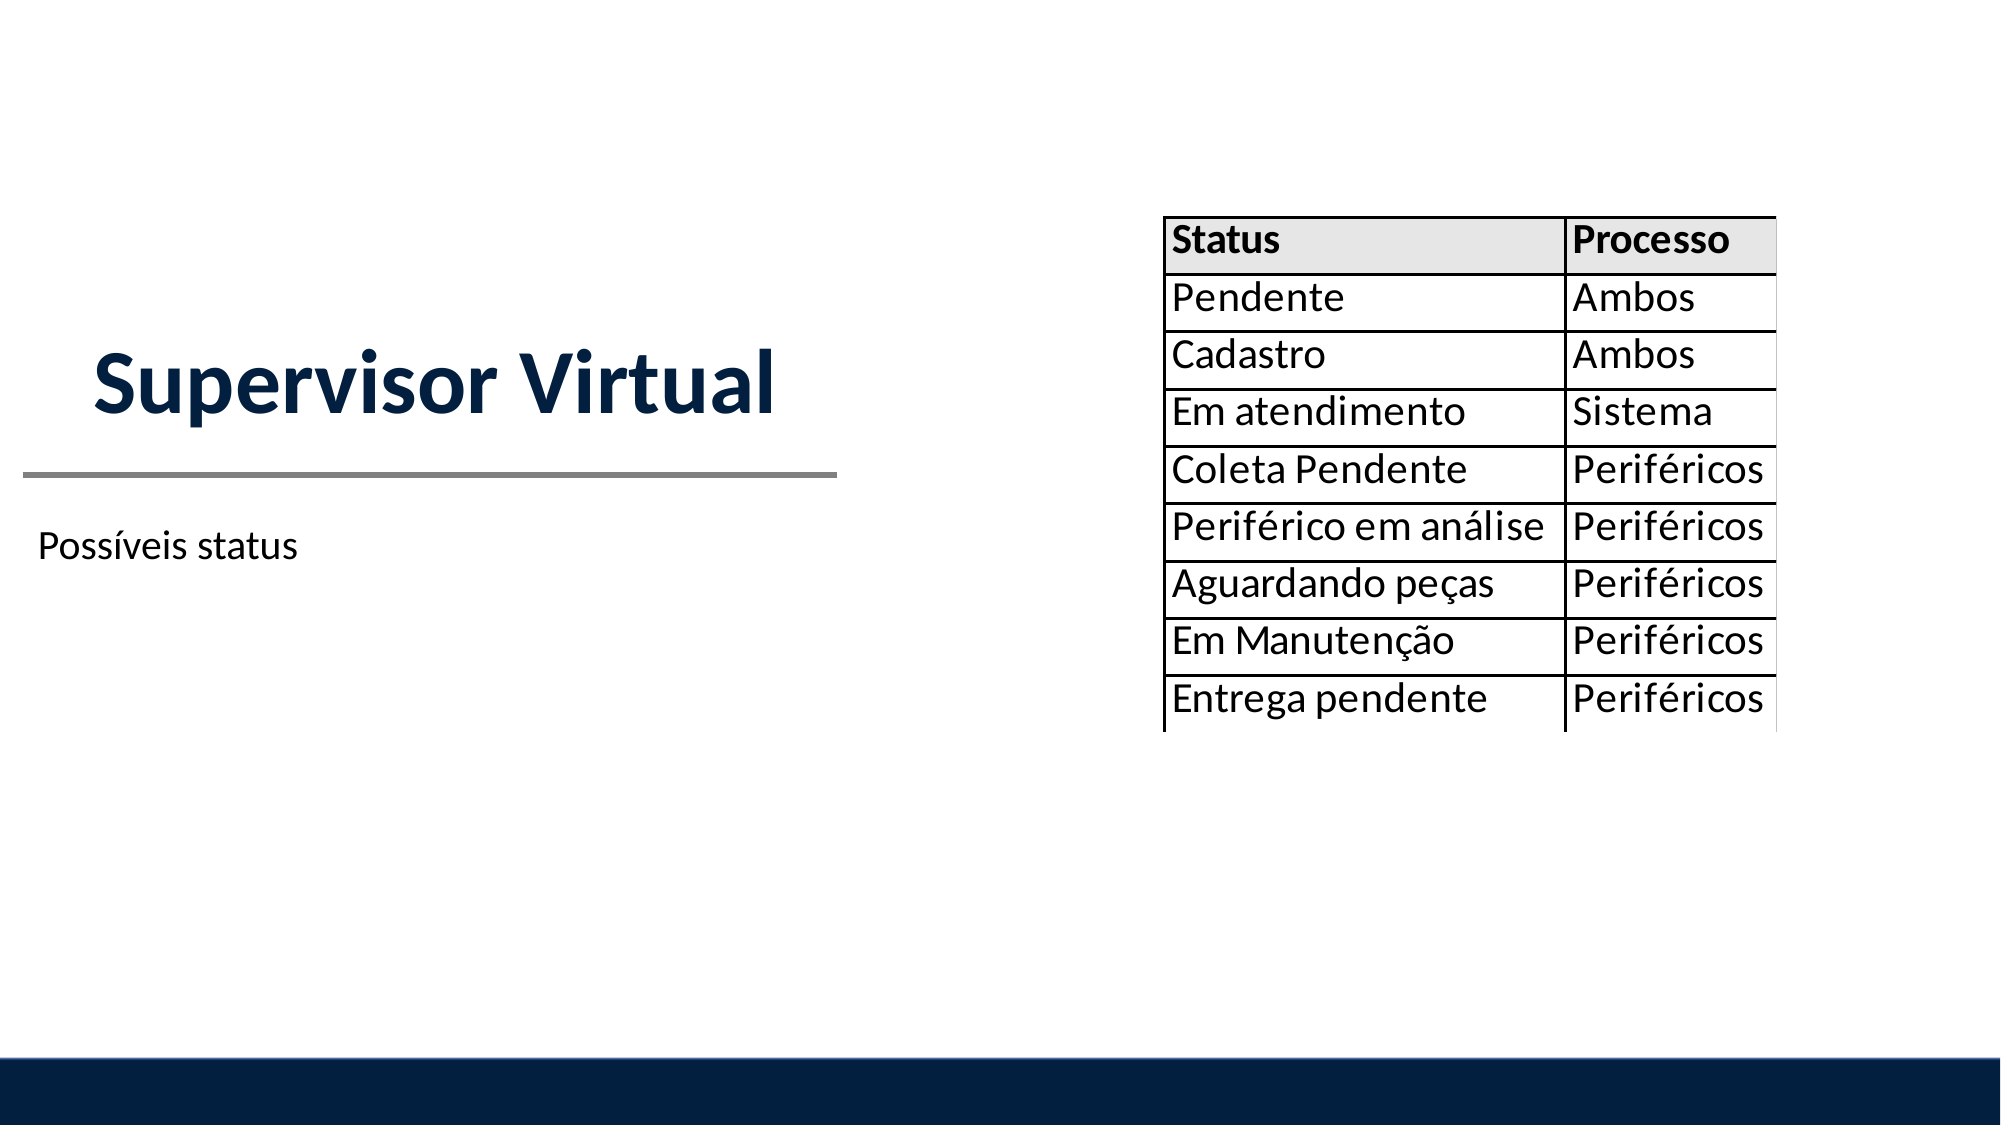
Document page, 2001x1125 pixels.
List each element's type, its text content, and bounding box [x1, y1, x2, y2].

text_box Supervisor Virtual [4, 314, 868, 440]
picture [0, 0, 2001, 1125]
text_box Possíveis status [22, 510, 887, 576]
